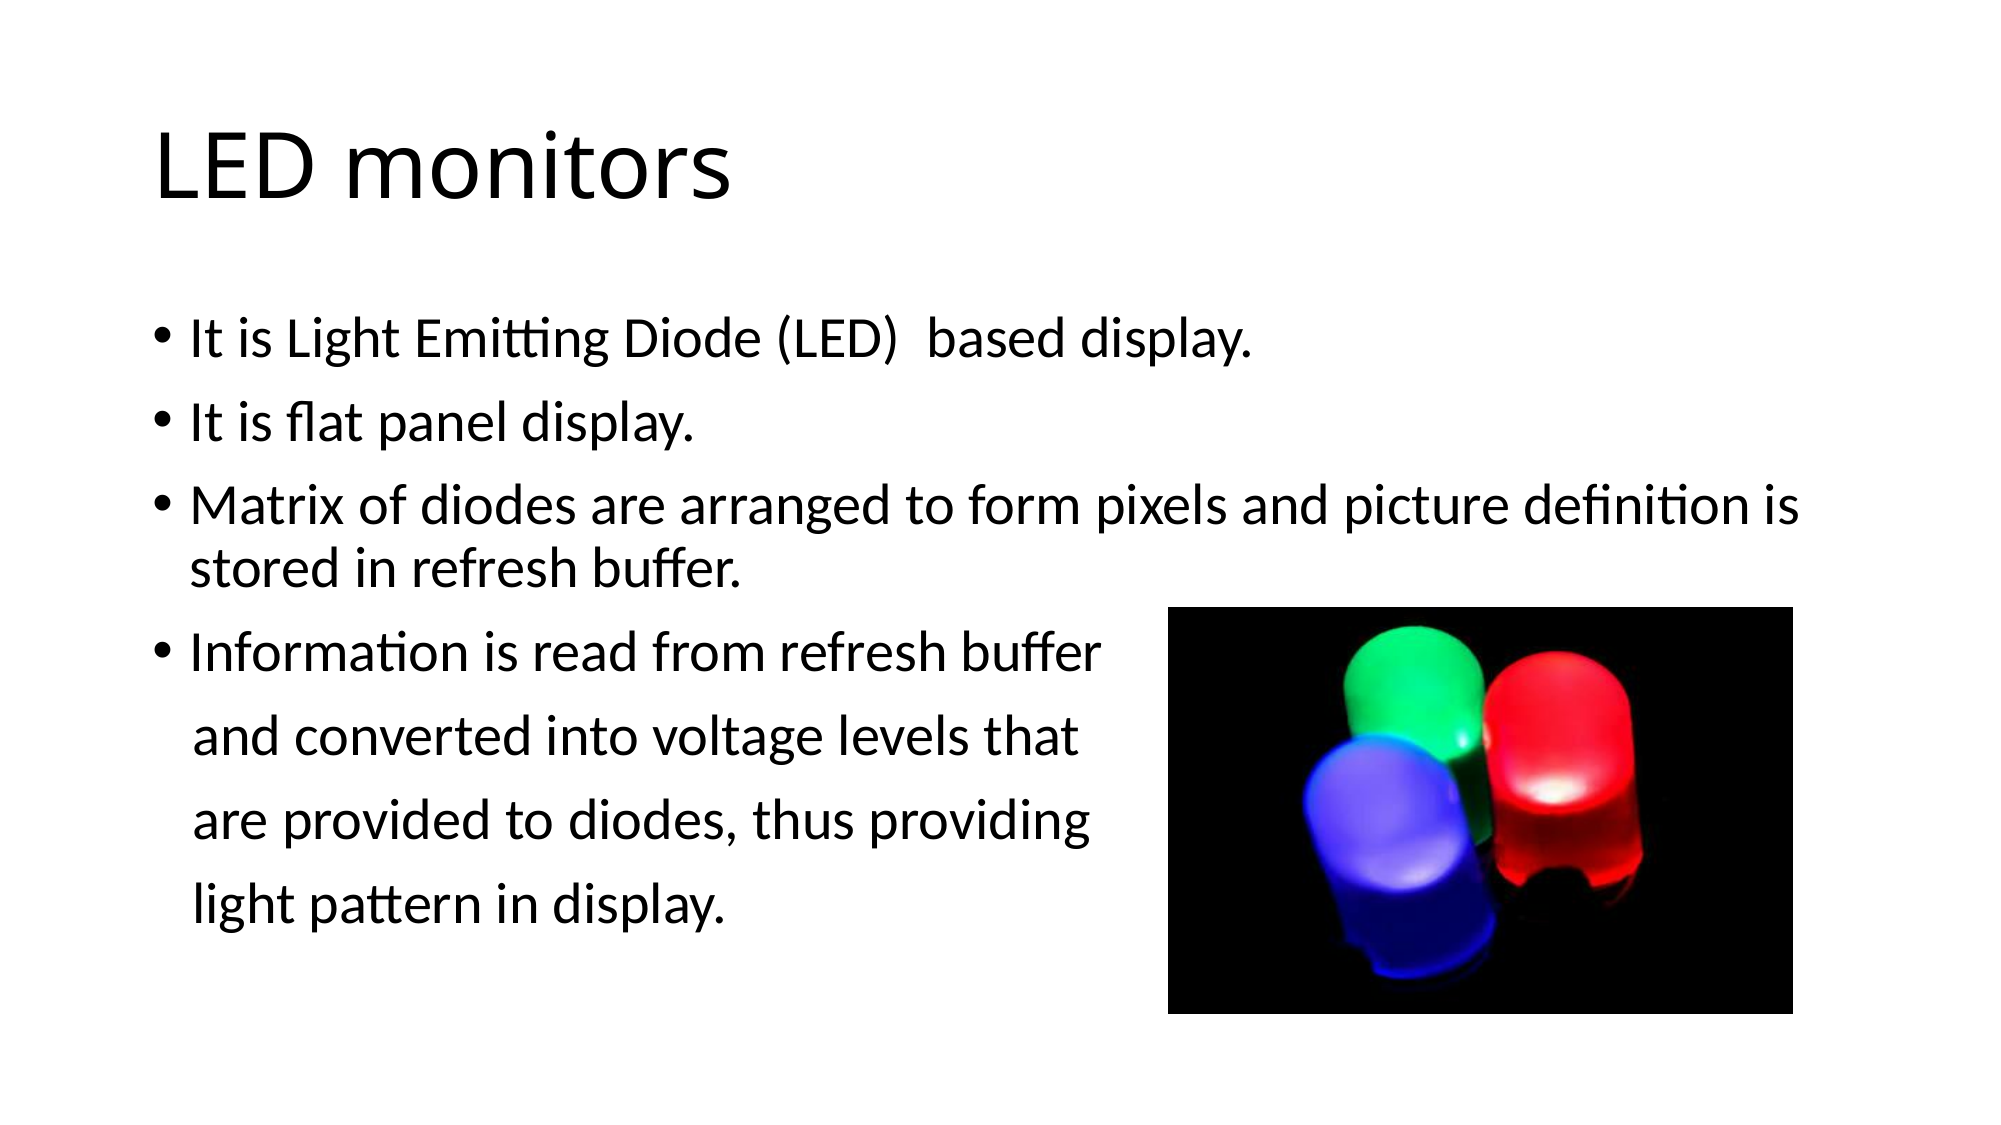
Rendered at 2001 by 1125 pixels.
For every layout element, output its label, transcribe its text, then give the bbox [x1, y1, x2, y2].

picture [1168, 607, 1793, 1014]
title LED monitors [137, 59, 1863, 278]
list It is Light Emitting Diode (LED) based display. It is flat panel display. Matrix of diodes are arranged to form pixels and picture definition is stored in refresh buffer. Information is read from refresh buffer and converted into voltage levels that are provided to diodes, thus providing light pattern in display. [137, 299, 1863, 1014]
